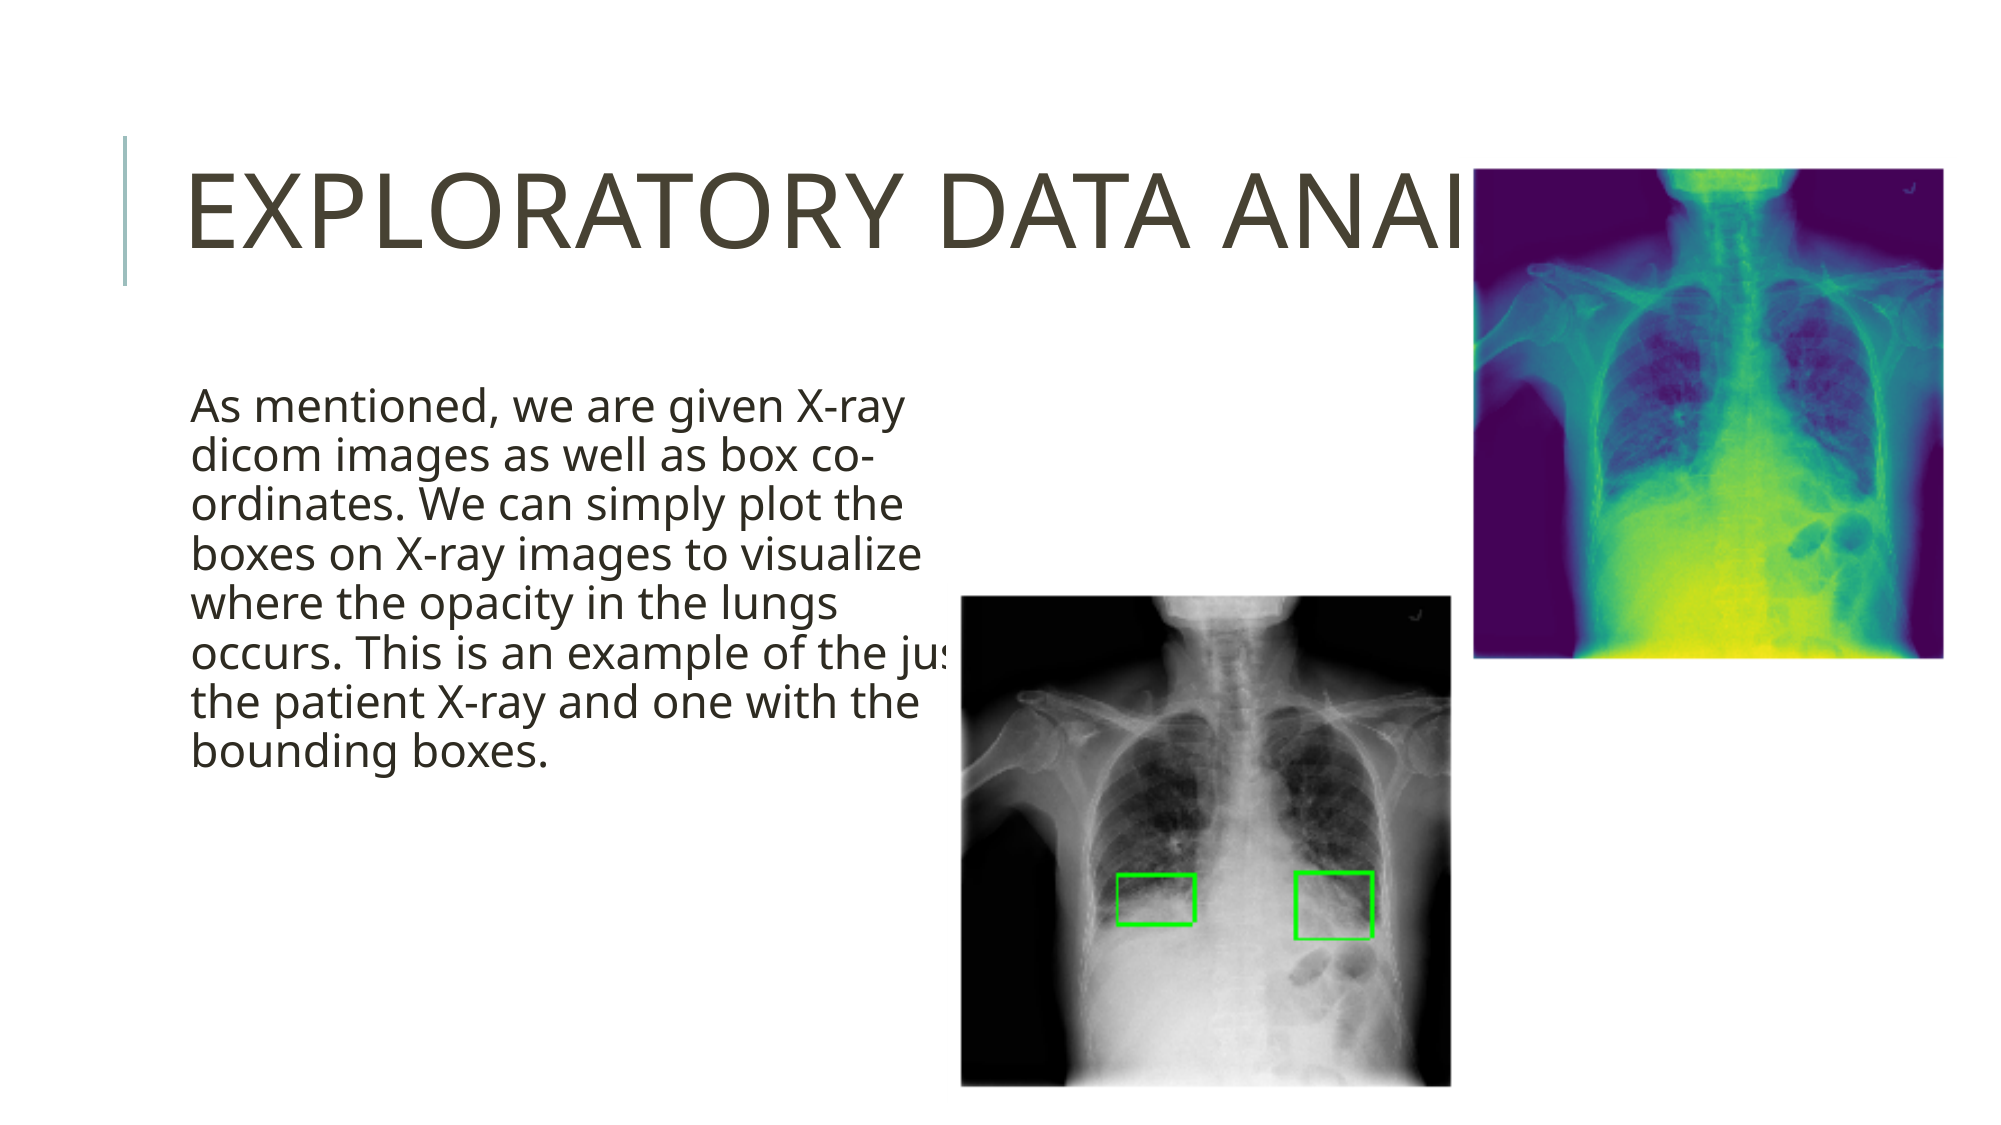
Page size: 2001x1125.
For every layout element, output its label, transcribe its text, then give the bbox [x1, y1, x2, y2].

title Exploratory Data Analysis [168, 96, 1763, 342]
picture [946, 156, 1957, 1103]
list As mentioned, we are given X-ray dicom images as well as box co-ordinates. We can simply plot the boxes on X-ray images to visualize where the opacity in the lungs occurs. This is an example of the just the patient X-ray and one with the bounding boxes. [168, 375, 1000, 1035]
